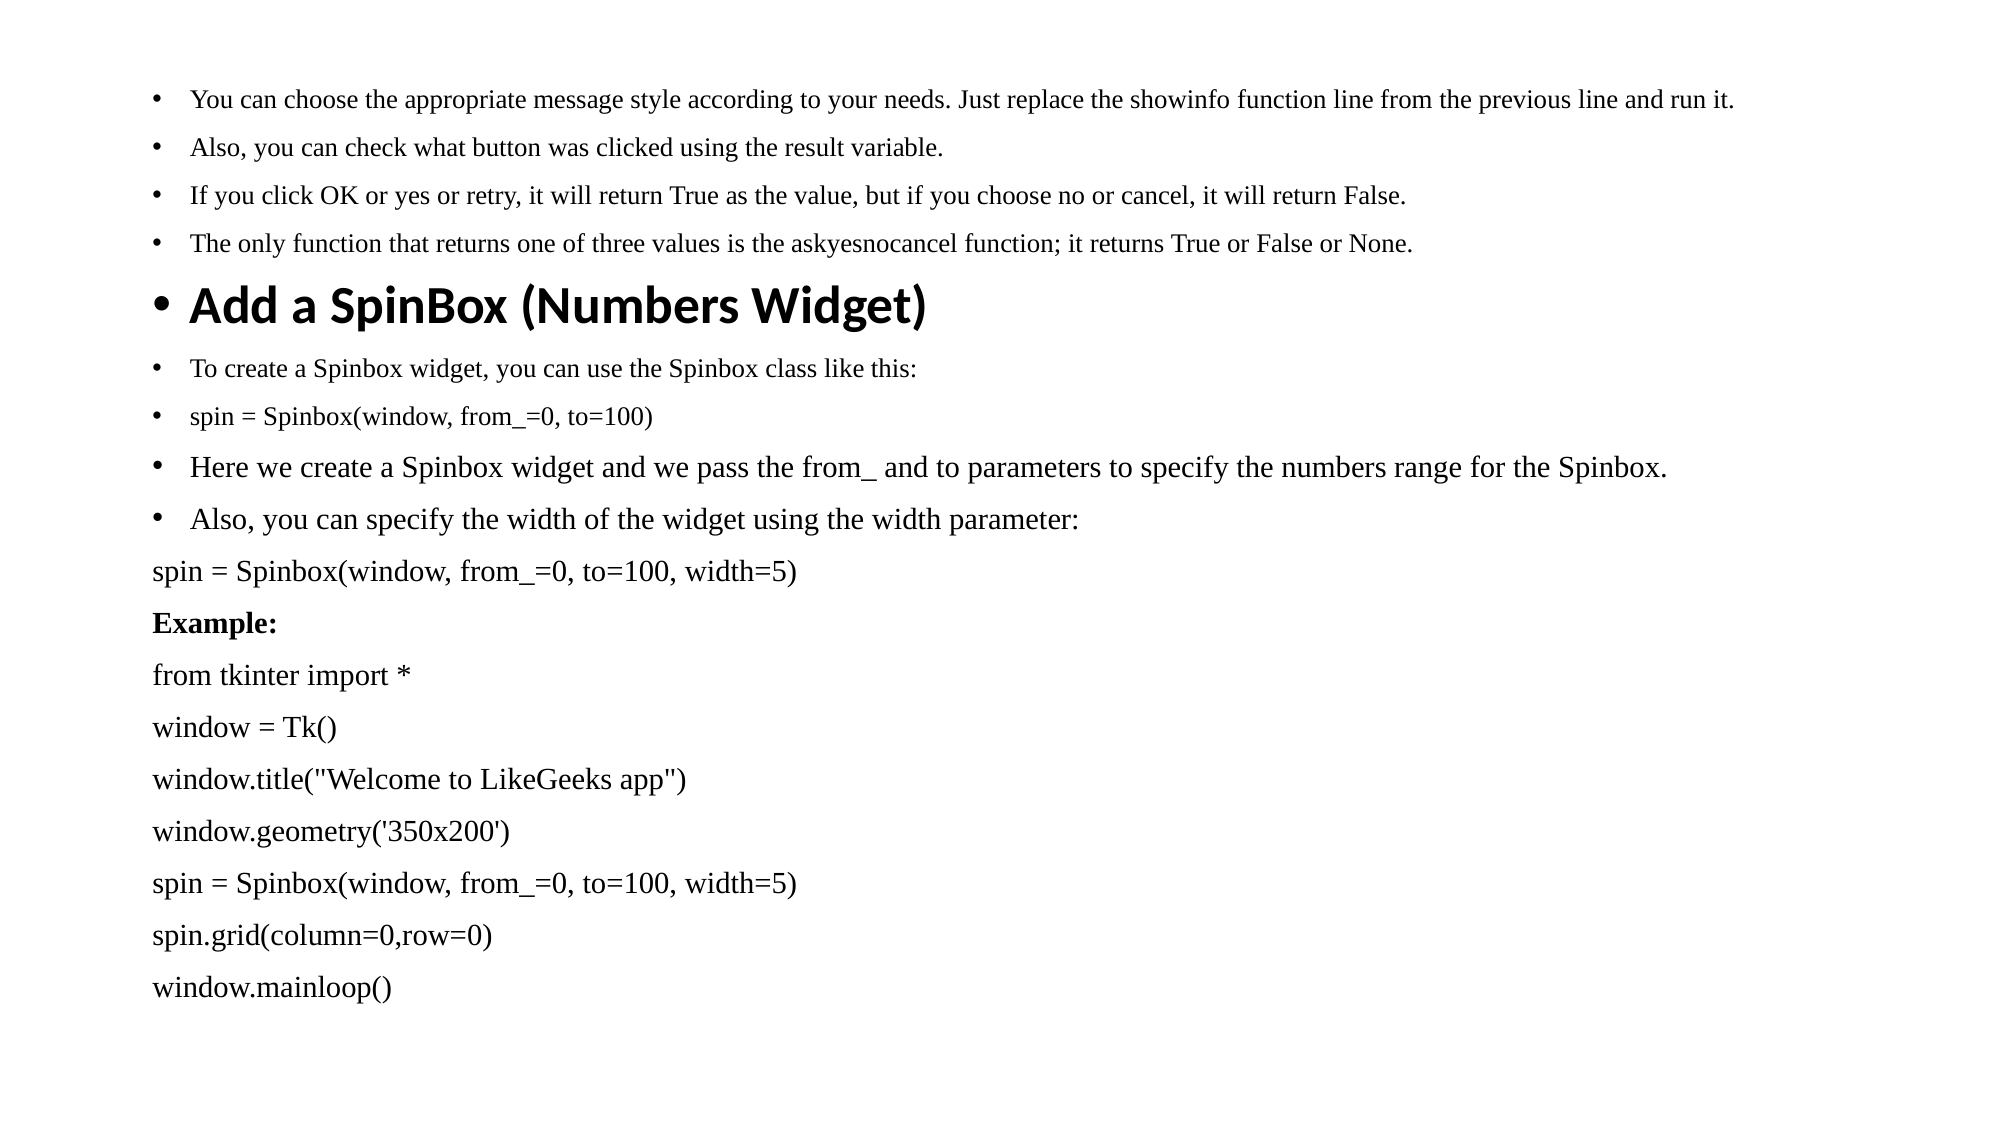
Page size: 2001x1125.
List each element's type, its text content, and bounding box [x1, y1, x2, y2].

list You can choose the appropriate message style according to your needs. Just replace the showinfo function line from the previous line and run it. Also, you can check what button was clicked using the result variable. If you click OK or yes or retry, it will return True as the value, but if you choose no or cancel, it will return False. The only function that returns one of three values is the askyesnocancel function; it returns True or False or None. Add a SpinBox (Numbers Widget) To create a Spinbox widget, you can use the Spinbox class like this: spin = Spinbox(window, from_=0, to=100) Here we create a Spinbox widget and we pass the from_ and to parameters to specify the numbers range for the Spinbox. Also, you can specify the width of the widget using the width parameter: spin = Spinbox(window, from_=0, to=100, width=5) Example: from tkinter import * window = Tk() window.title("Welcome to LikeGeeks app") window.geometry('350x200') spin = Spinbox(window, from_=0, to=100, width=5) spin.grid(column=0,row=0) window.mainloop() [137, 77, 1863, 1014]
